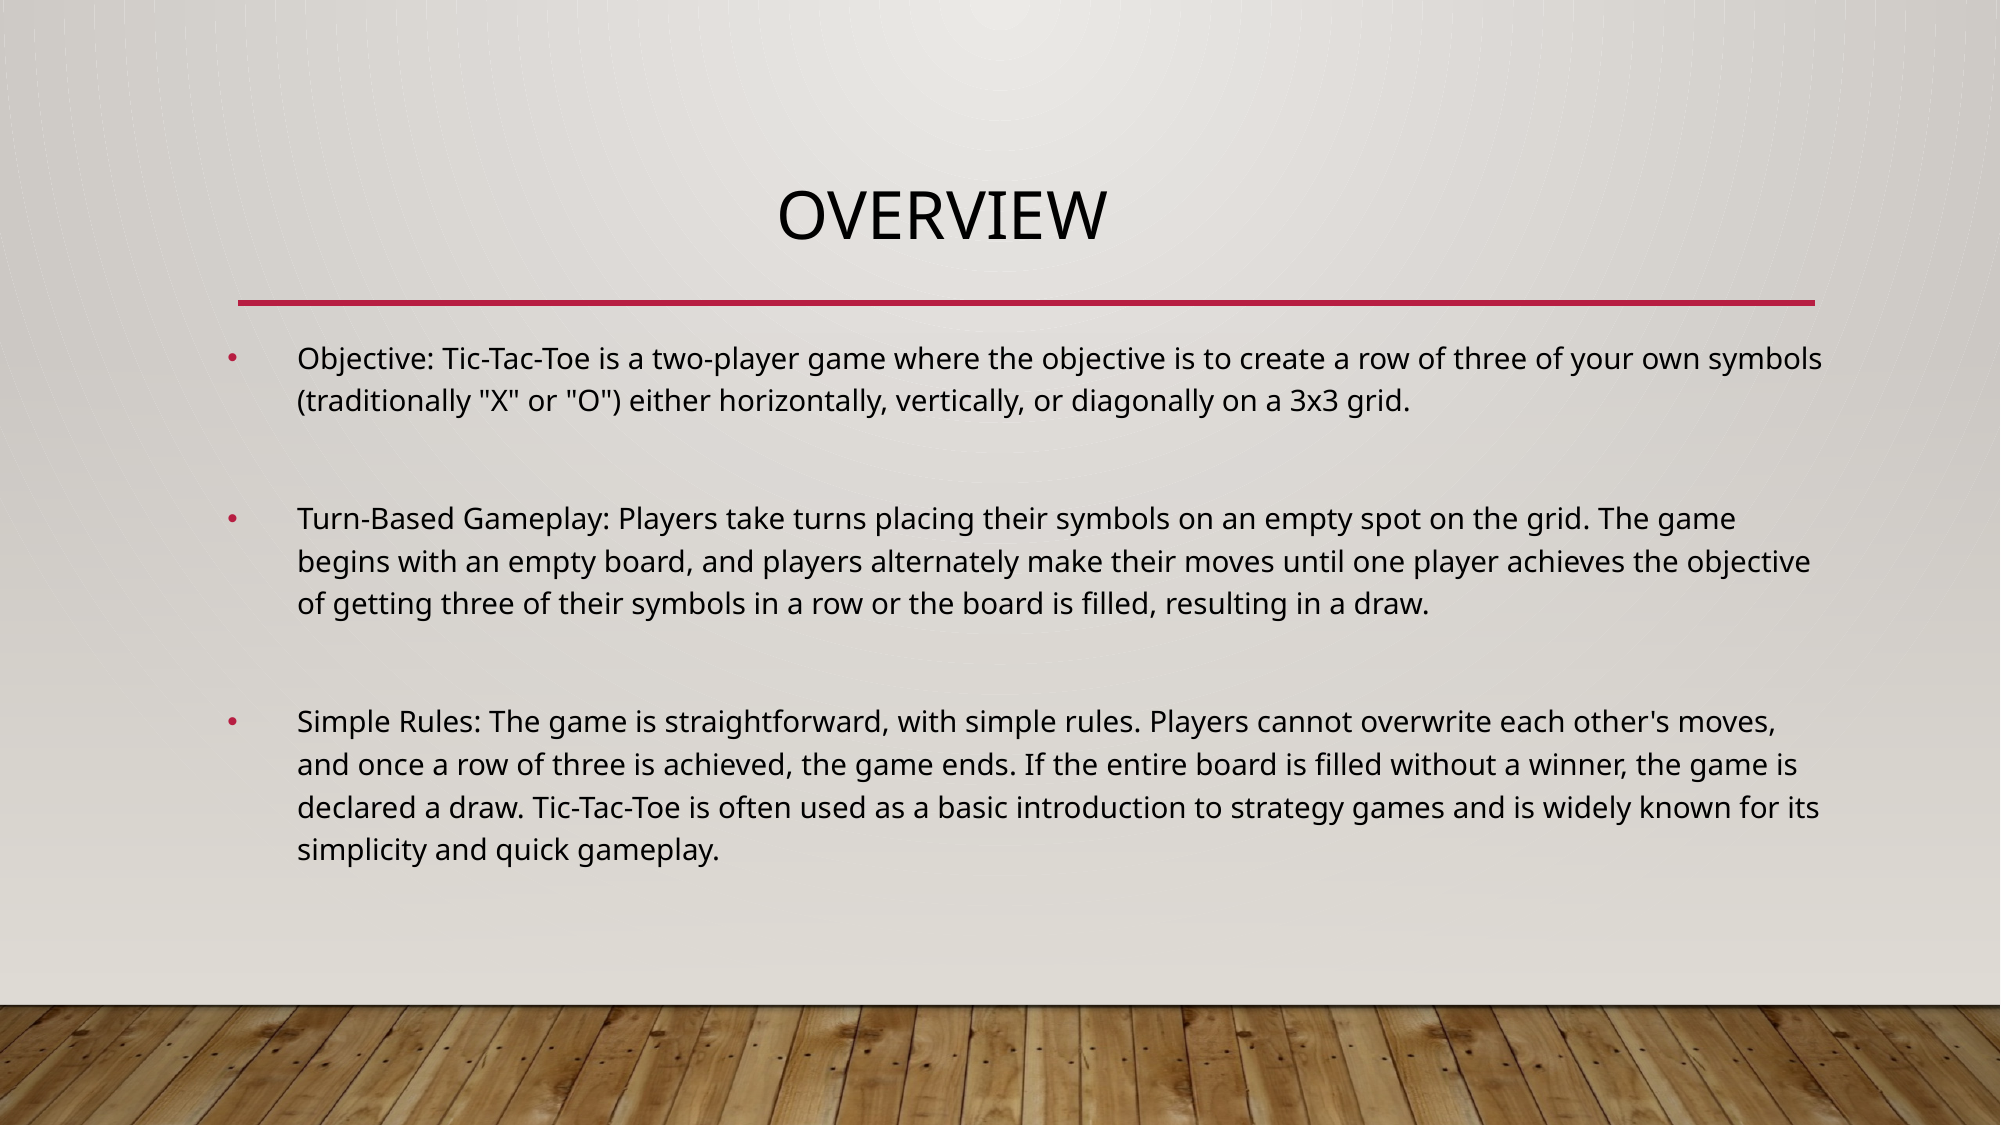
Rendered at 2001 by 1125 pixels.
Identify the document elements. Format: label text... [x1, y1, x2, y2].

picture [0, 1005, 2000, 1125]
title Overview [387, 174, 1497, 264]
list Objective: Tic-Tac-Toe is a two-player game where the objective is to create a row of three of your own symbols (traditionally "X" or "O") either horizontally, vertically, or diagonally on a 3x3 grid. Turn-Based Gameplay: Players take turns placing their symbols on an empty spot on the grid. The game begins with an empty board, and players alternately make their moves until one player achieves the objective of getting three of their symbols in a row or the board is filled, resulting in a draw. Simple Rules: The game is straightforward, with simple rules. Players cannot overwrite each other's moves, and once a row of three is achieved, the game ends. If the entire board is filled without a winner, the game is declared a draw. Tic-Tac-Toe is often used as a basic introduction to strategy games and is widely known for its simplicity and quick gameplay. [212, 324, 1850, 879]
